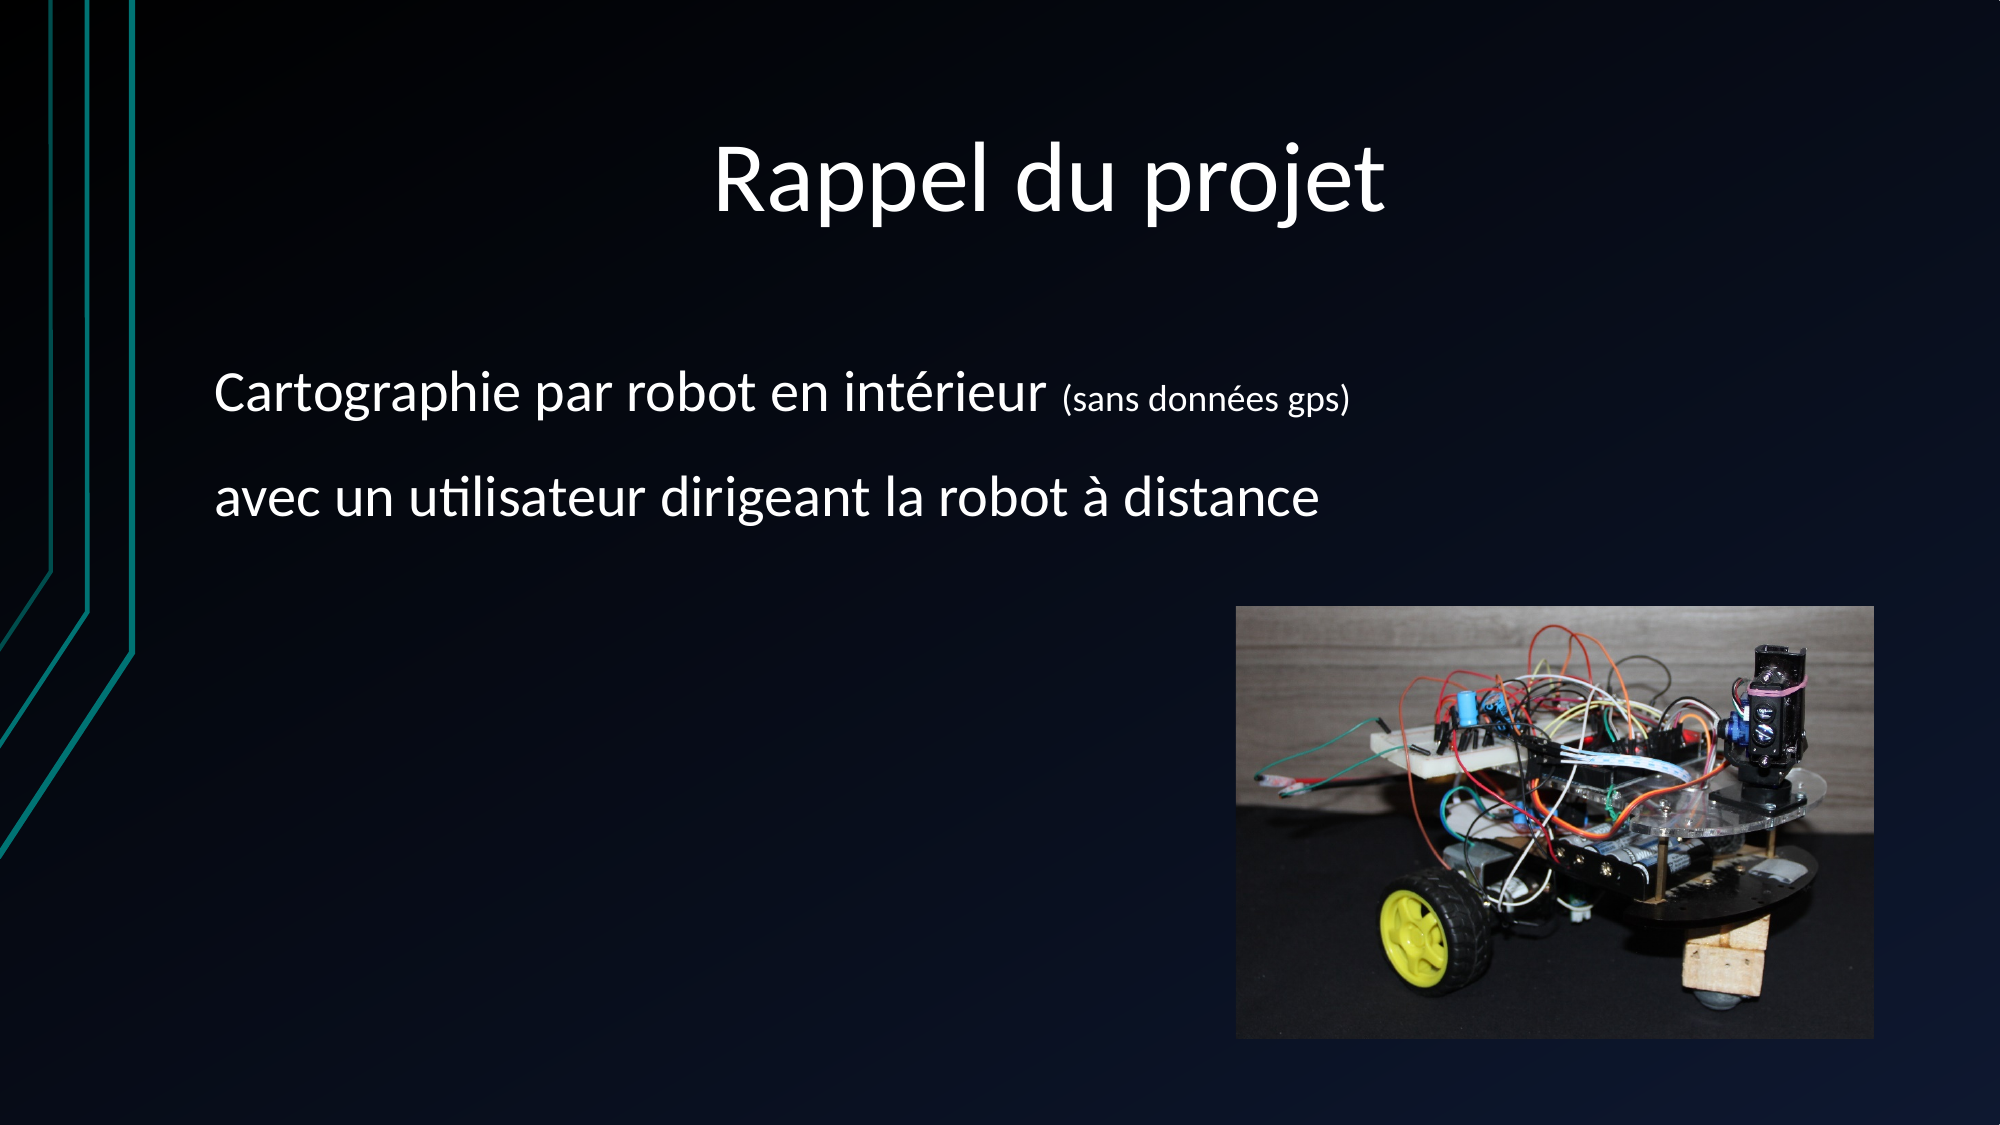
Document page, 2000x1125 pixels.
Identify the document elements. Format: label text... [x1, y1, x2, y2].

picture [1235, 605, 1875, 1039]
text_box Cartographie par robot en intérieur (sans données gps) avec un utilisateur dirigeant la robot à distance [199, 311, 1410, 536]
title Rappel du projet [199, 42, 1900, 244]
